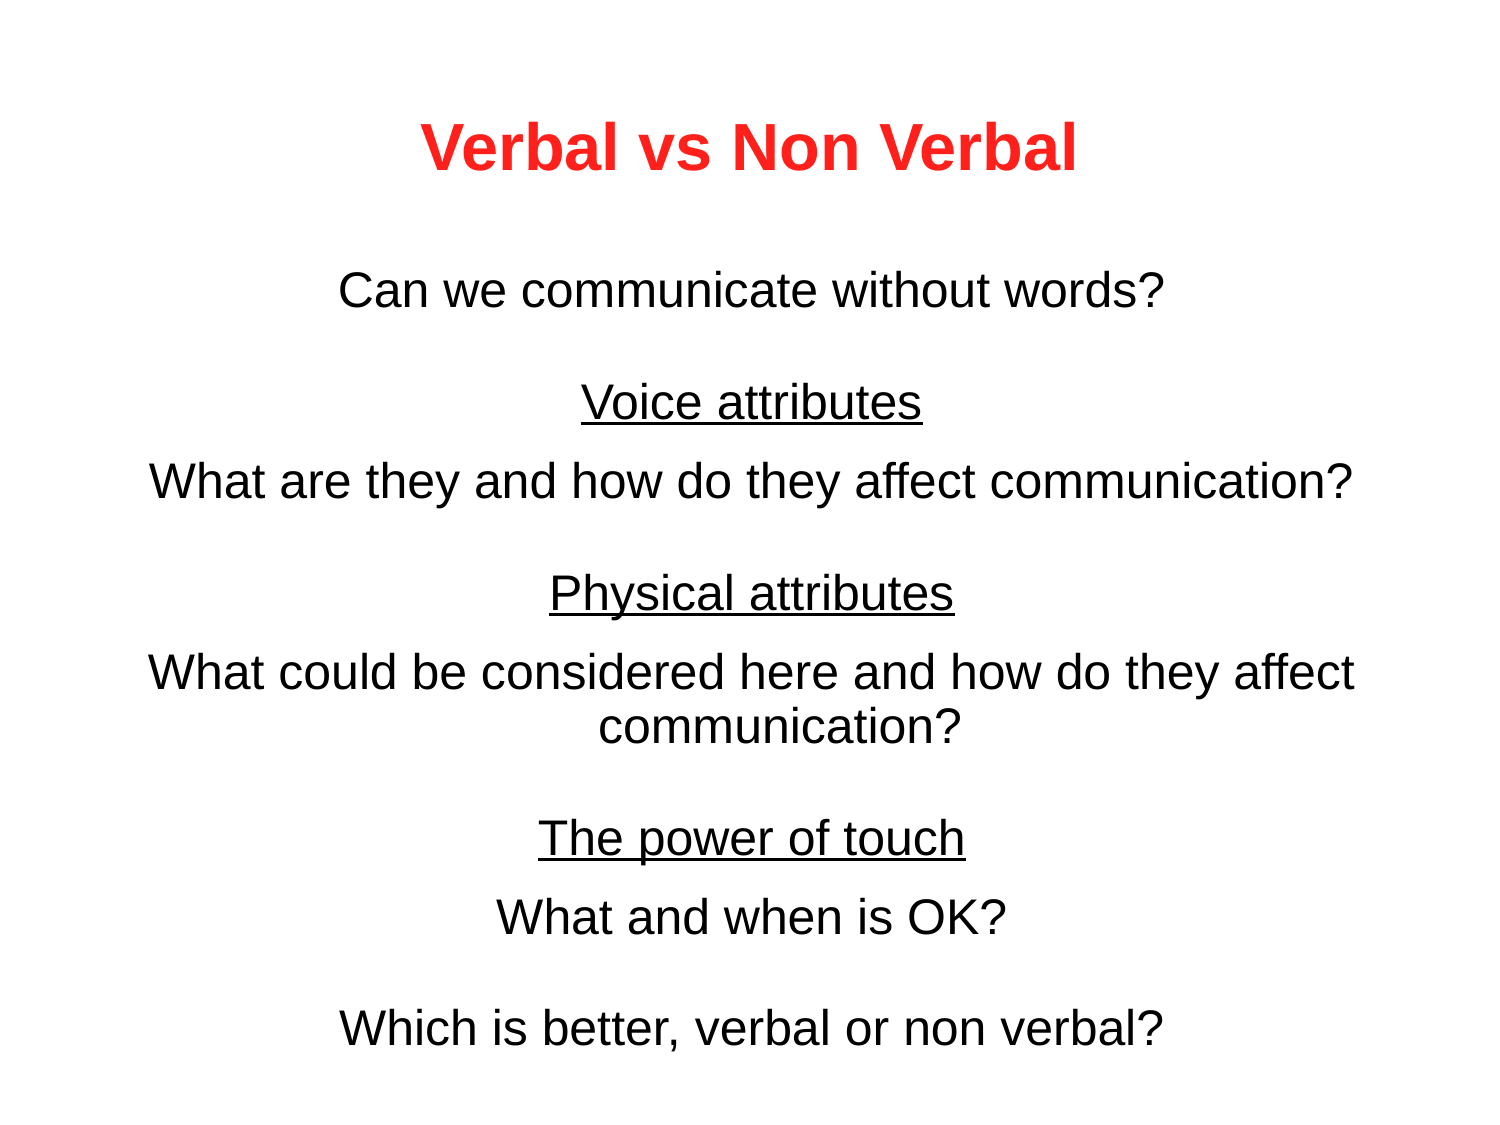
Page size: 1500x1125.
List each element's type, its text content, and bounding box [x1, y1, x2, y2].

title Verbal vs Non Verbal [74, 49, 1426, 238]
list Can we communicate without words? Voice attributes What are they and how do they affect communication? Physical attributes What could be considered here and how do they affect communication? The power of touch What and when is OK? Which is better, verbal or non verbal? [76, 196, 1428, 1125]
